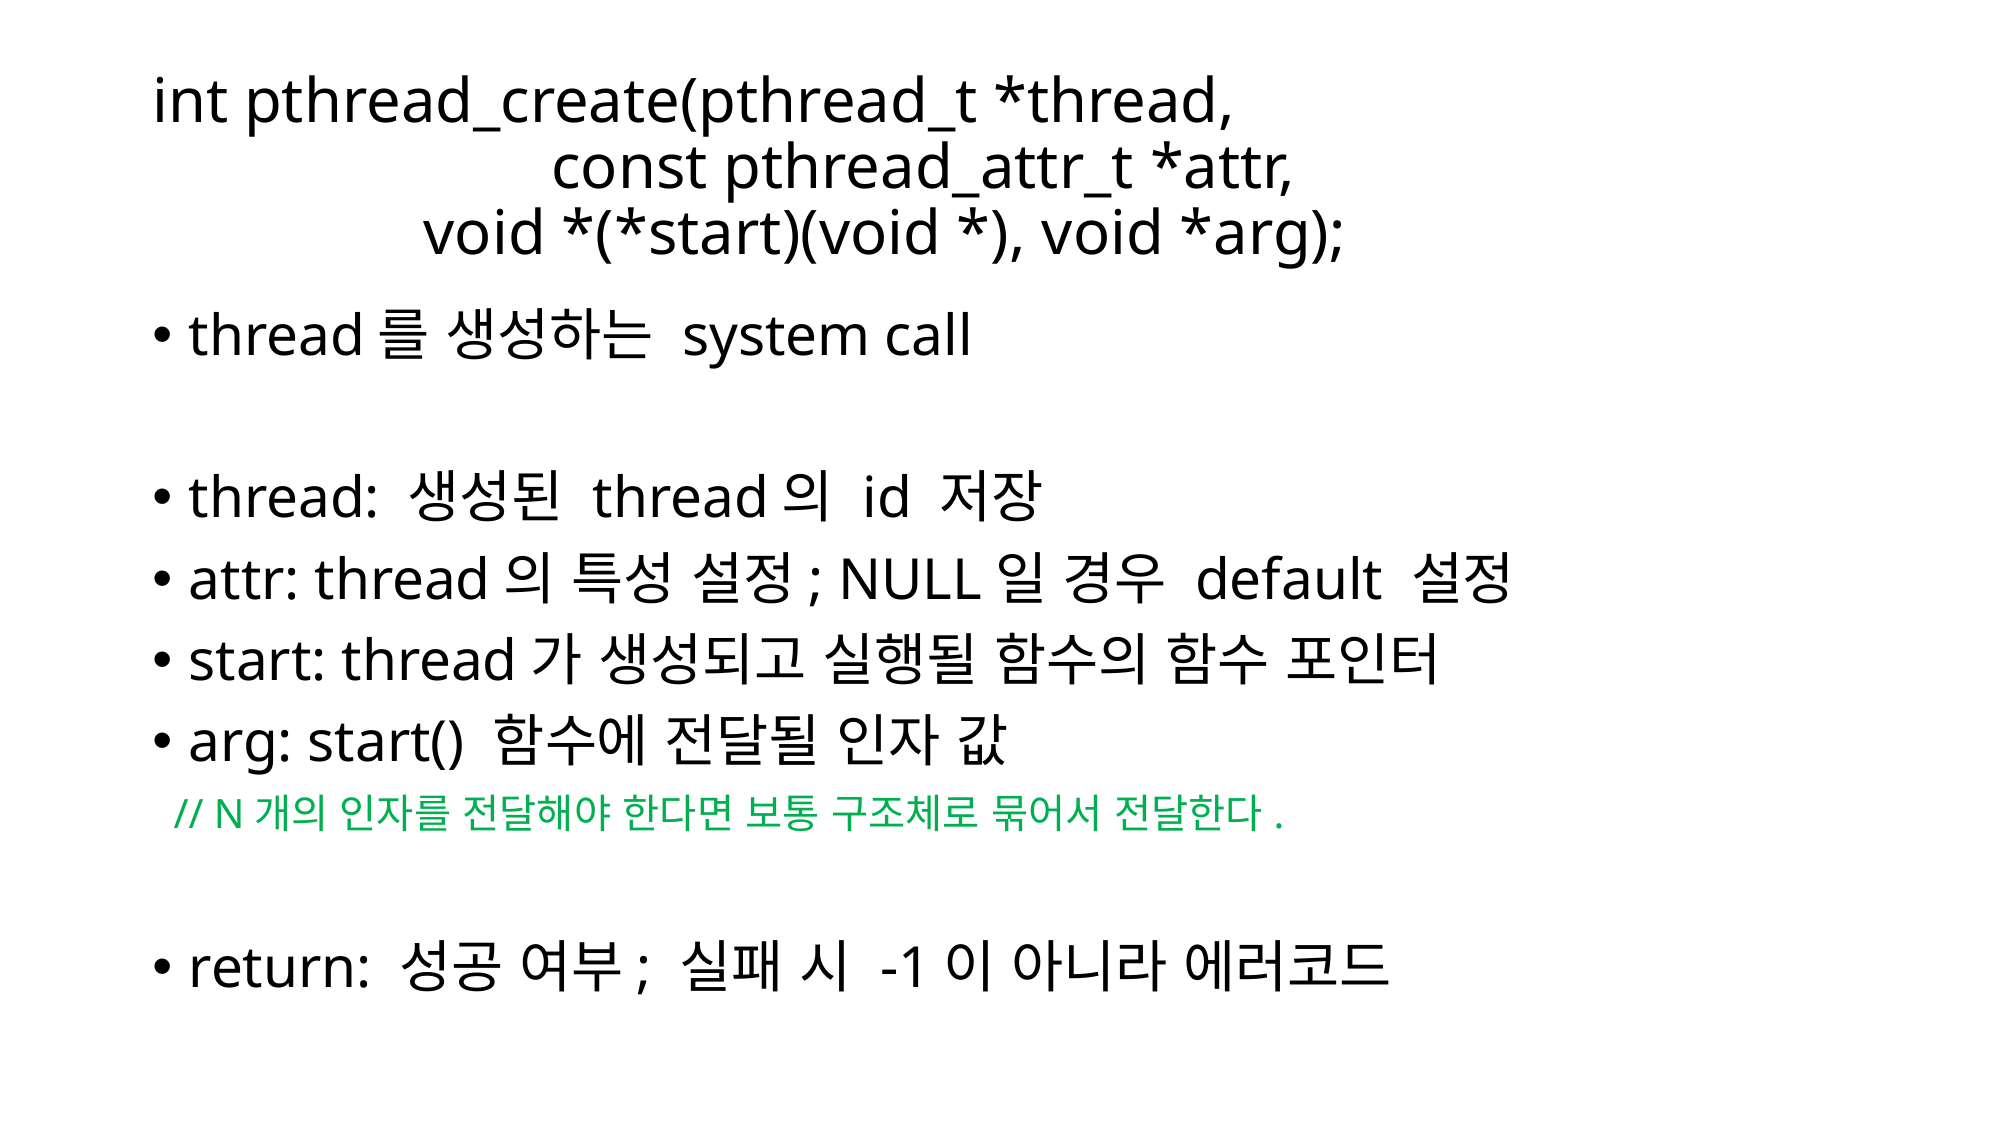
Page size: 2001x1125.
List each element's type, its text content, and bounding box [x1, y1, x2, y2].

title int pthread_create(pthread_t *thread, const pthread_attr_t *attr, void *(*start)(void *), void *arg); [137, 59, 1863, 278]
list thread를 생성하는 system call thread: 생성된 thread의 id 저장 attr: thread의 특성 설정; NULL일 경우 default 설정 start: thread가 생성되고 실행될 함수의 함수 포인터 arg: start() 함수에 전달될 인자 값 // N개의 인자를 전달해야 한다면 보통 구조체로 묶어서 전달한다. return: 성공 여부; 실패 시 -1이 아니라 에러코드 [137, 299, 1863, 1014]
